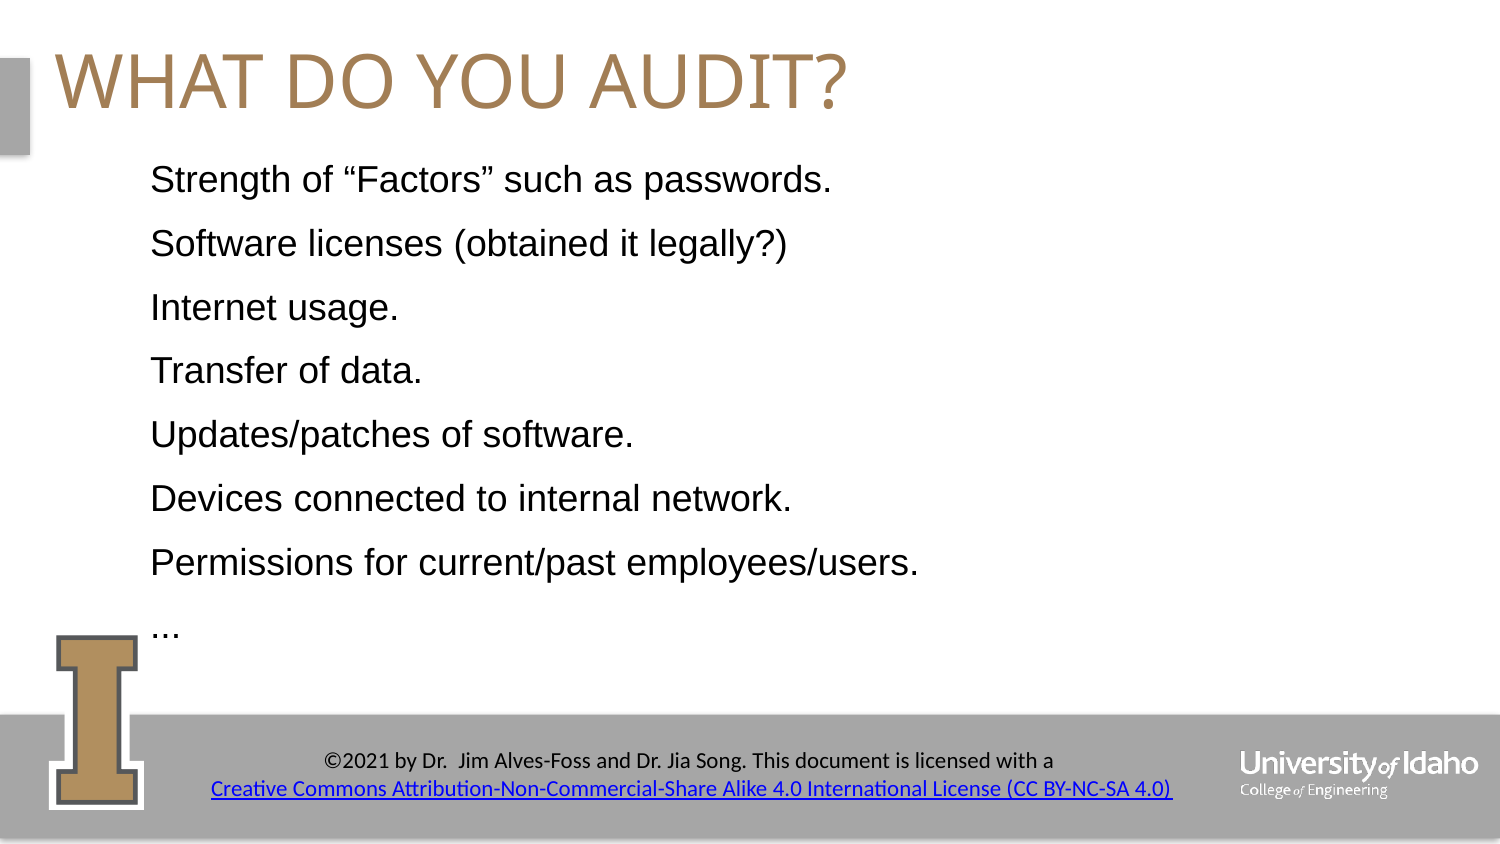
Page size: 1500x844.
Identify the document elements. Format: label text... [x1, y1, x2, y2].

list Strength of “Factors” such as passwords. Software licenses (obtained it legally?) Internet usage. Transfer of data. Updates/patches of software. Devices connected to internal network. Permissions for current/past employees/users. ... [150, 154, 1405, 697]
title What do you audit? [54, 33, 1405, 128]
